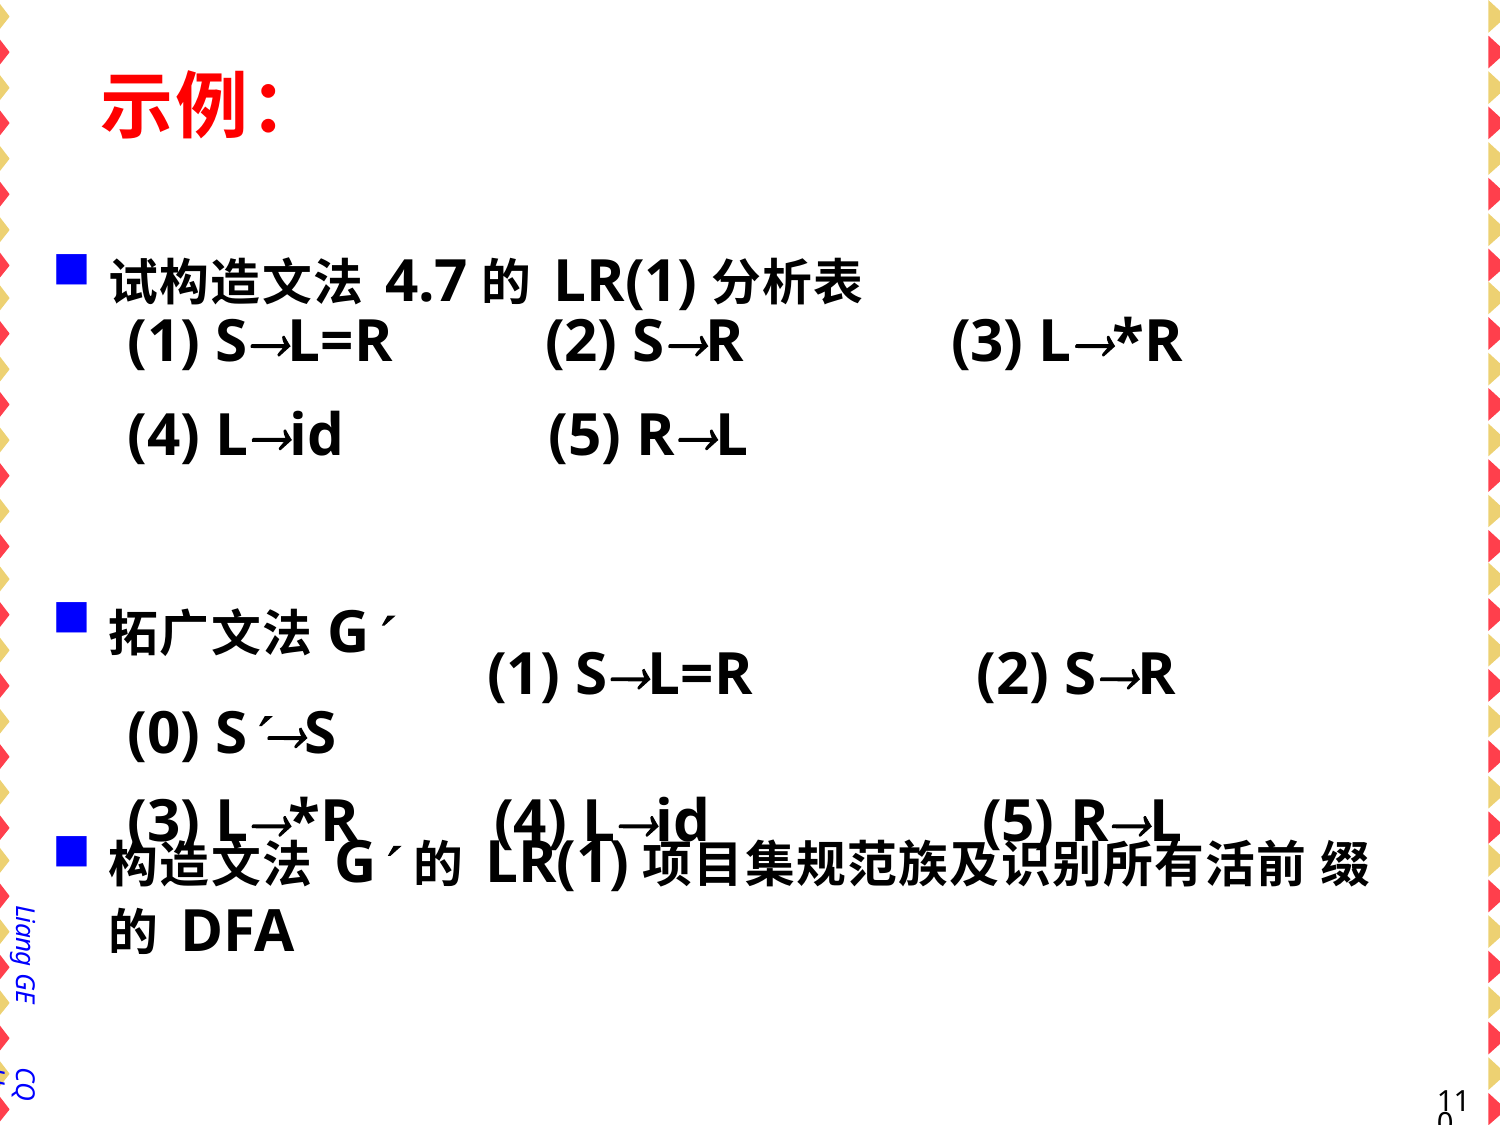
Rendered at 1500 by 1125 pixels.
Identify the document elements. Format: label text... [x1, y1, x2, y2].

table_cell (1) SL=R [486, 518, 860, 773]
text_box 试构造文法4.7的LR(1)分析表 [50, 213, 930, 294]
table_cell (3) L*R [47, 773, 486, 882]
text_box CQU [10, 1065, 41, 1107]
table_cell (2) SR [860, 518, 1187, 773]
table_cell (4) Lid [486, 773, 860, 826]
table_header (2) SR (5) RL [486, 294, 860, 518]
title 示例： [98, 56, 329, 213]
slide_number 108 [1432, 1088, 1485, 1125]
table_header (1) SL=R (4) Lid [47, 294, 486, 518]
table_cell (5) RL [860, 773, 1187, 826]
text_box Liang GE [10, 902, 41, 1007]
table_cell 拓广文法G (0) SS [47, 518, 486, 773]
table_header (3) L*R [860, 294, 1187, 518]
text_box 构造文法G的LR(1)项目集规范族及识别所有活前 缀的DFA [50, 826, 1416, 969]
